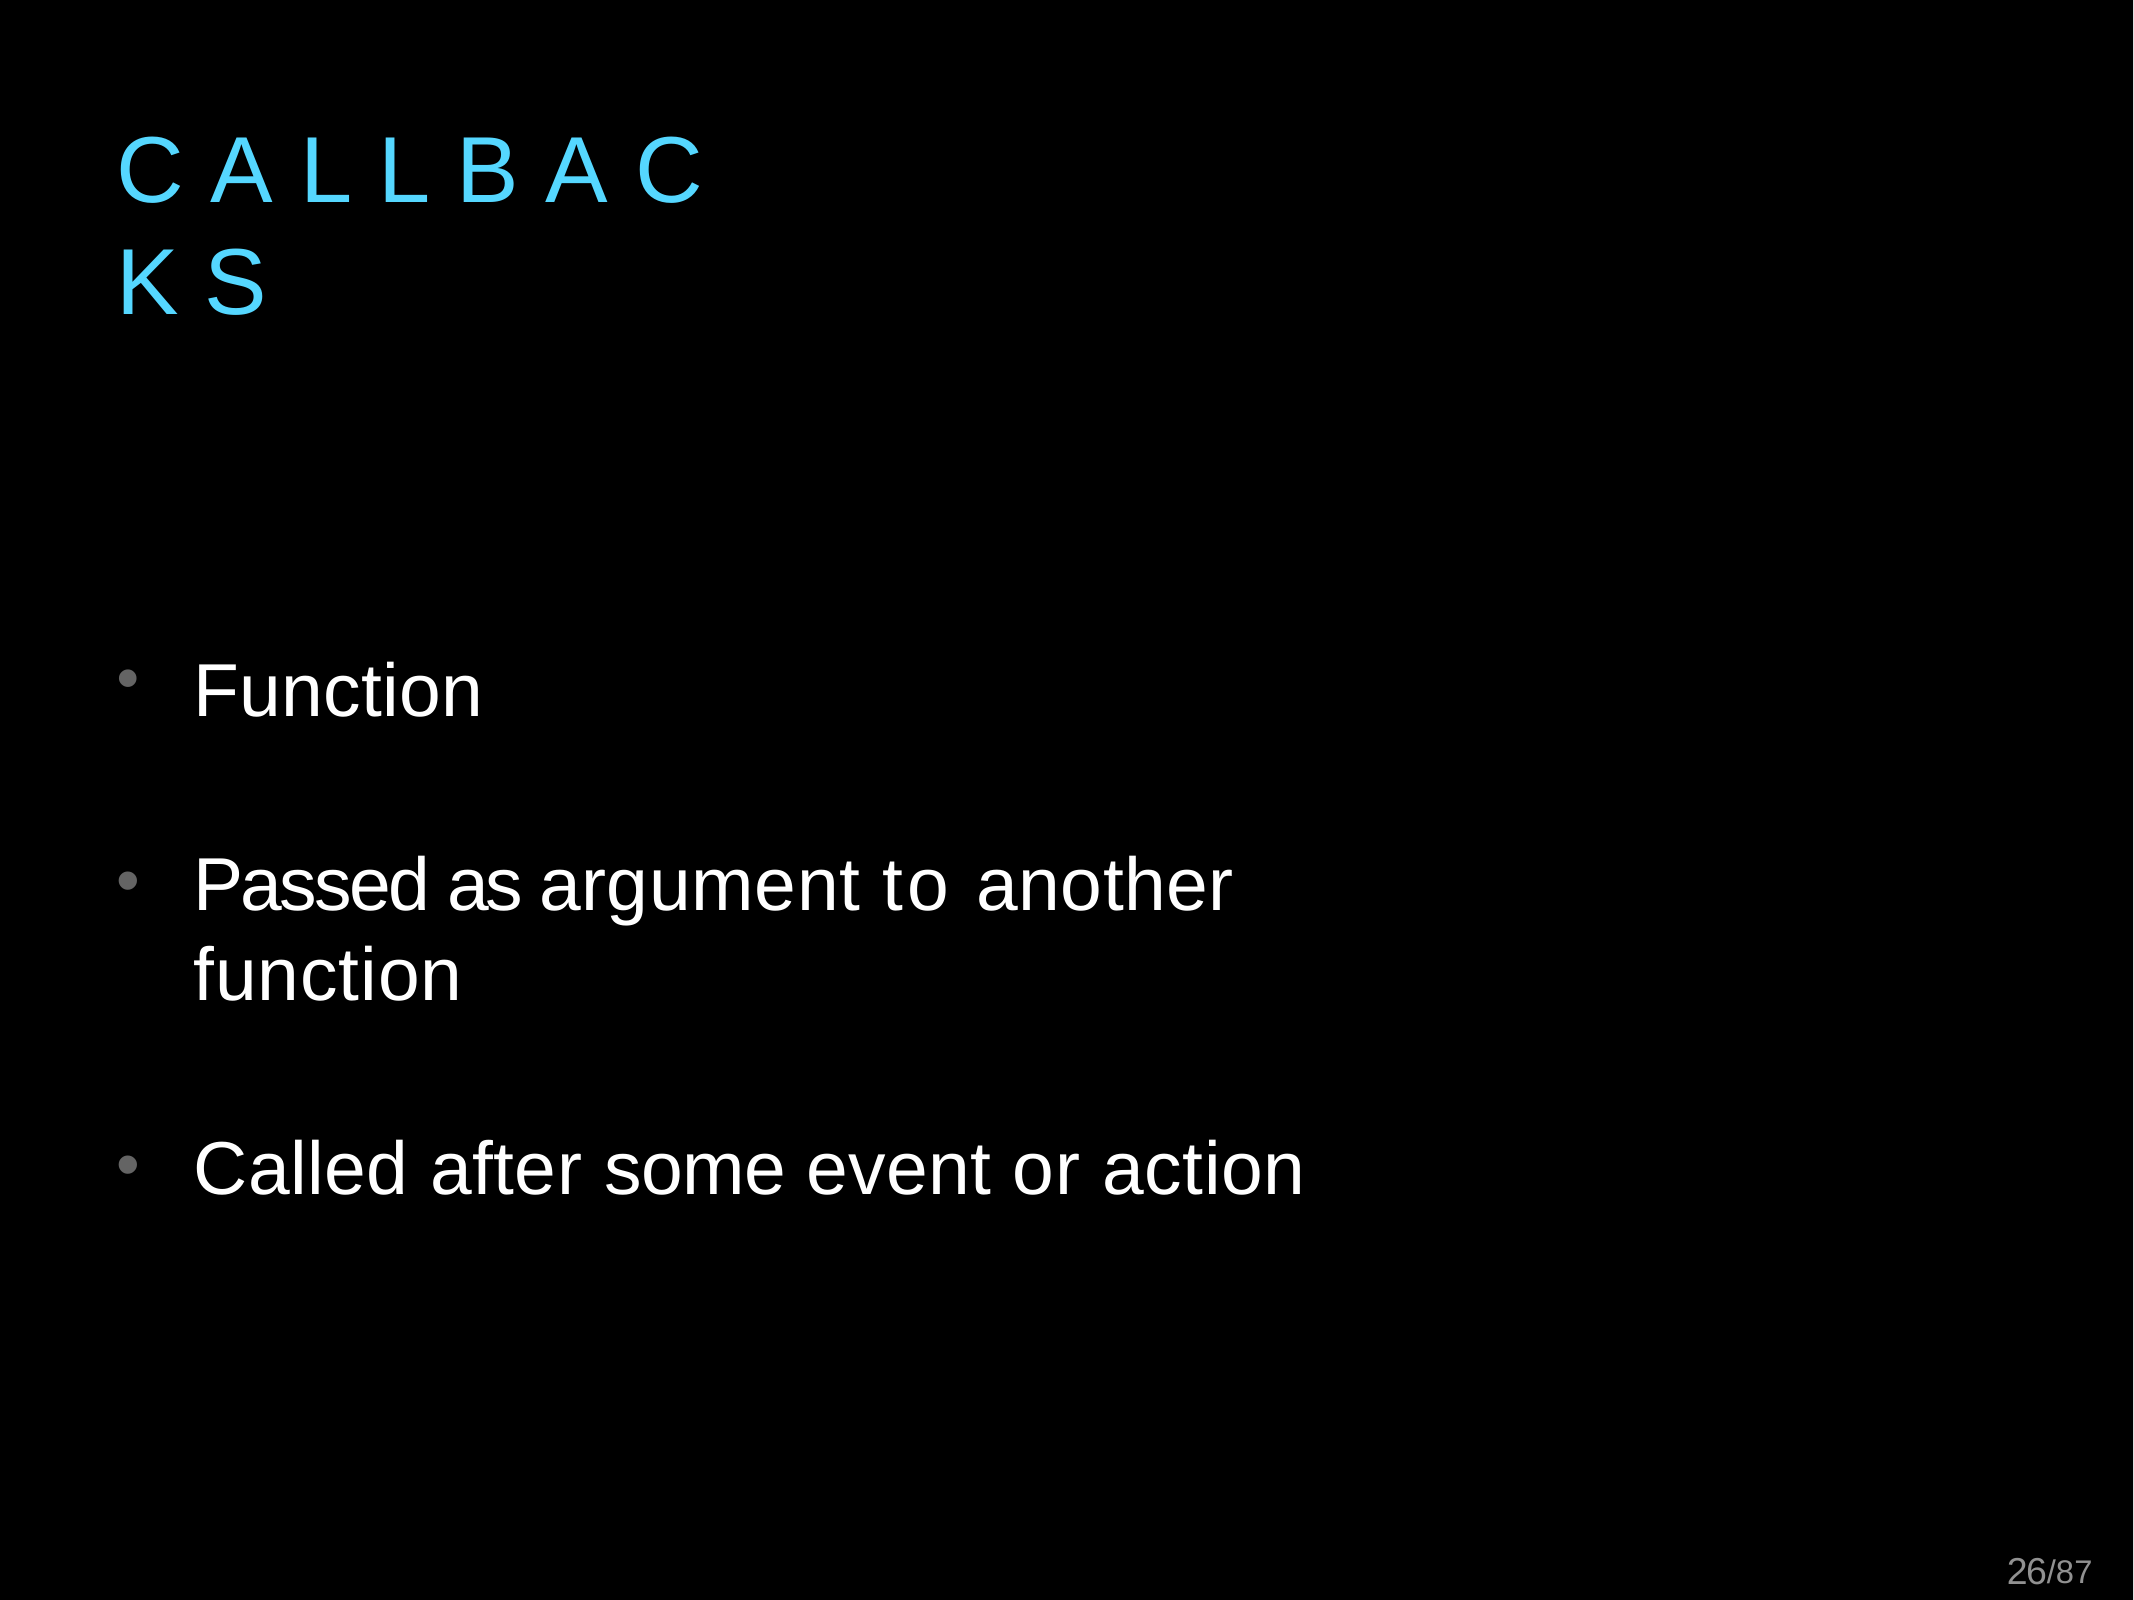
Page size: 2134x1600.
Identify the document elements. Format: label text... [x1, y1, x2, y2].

title C A L L B A C K S [114, 106, 762, 376]
slide_number 21/87 [2002, 1524, 2101, 1600]
text_box Function Passed as argument to another function Called after some event or action [114, 639, 1520, 1210]
